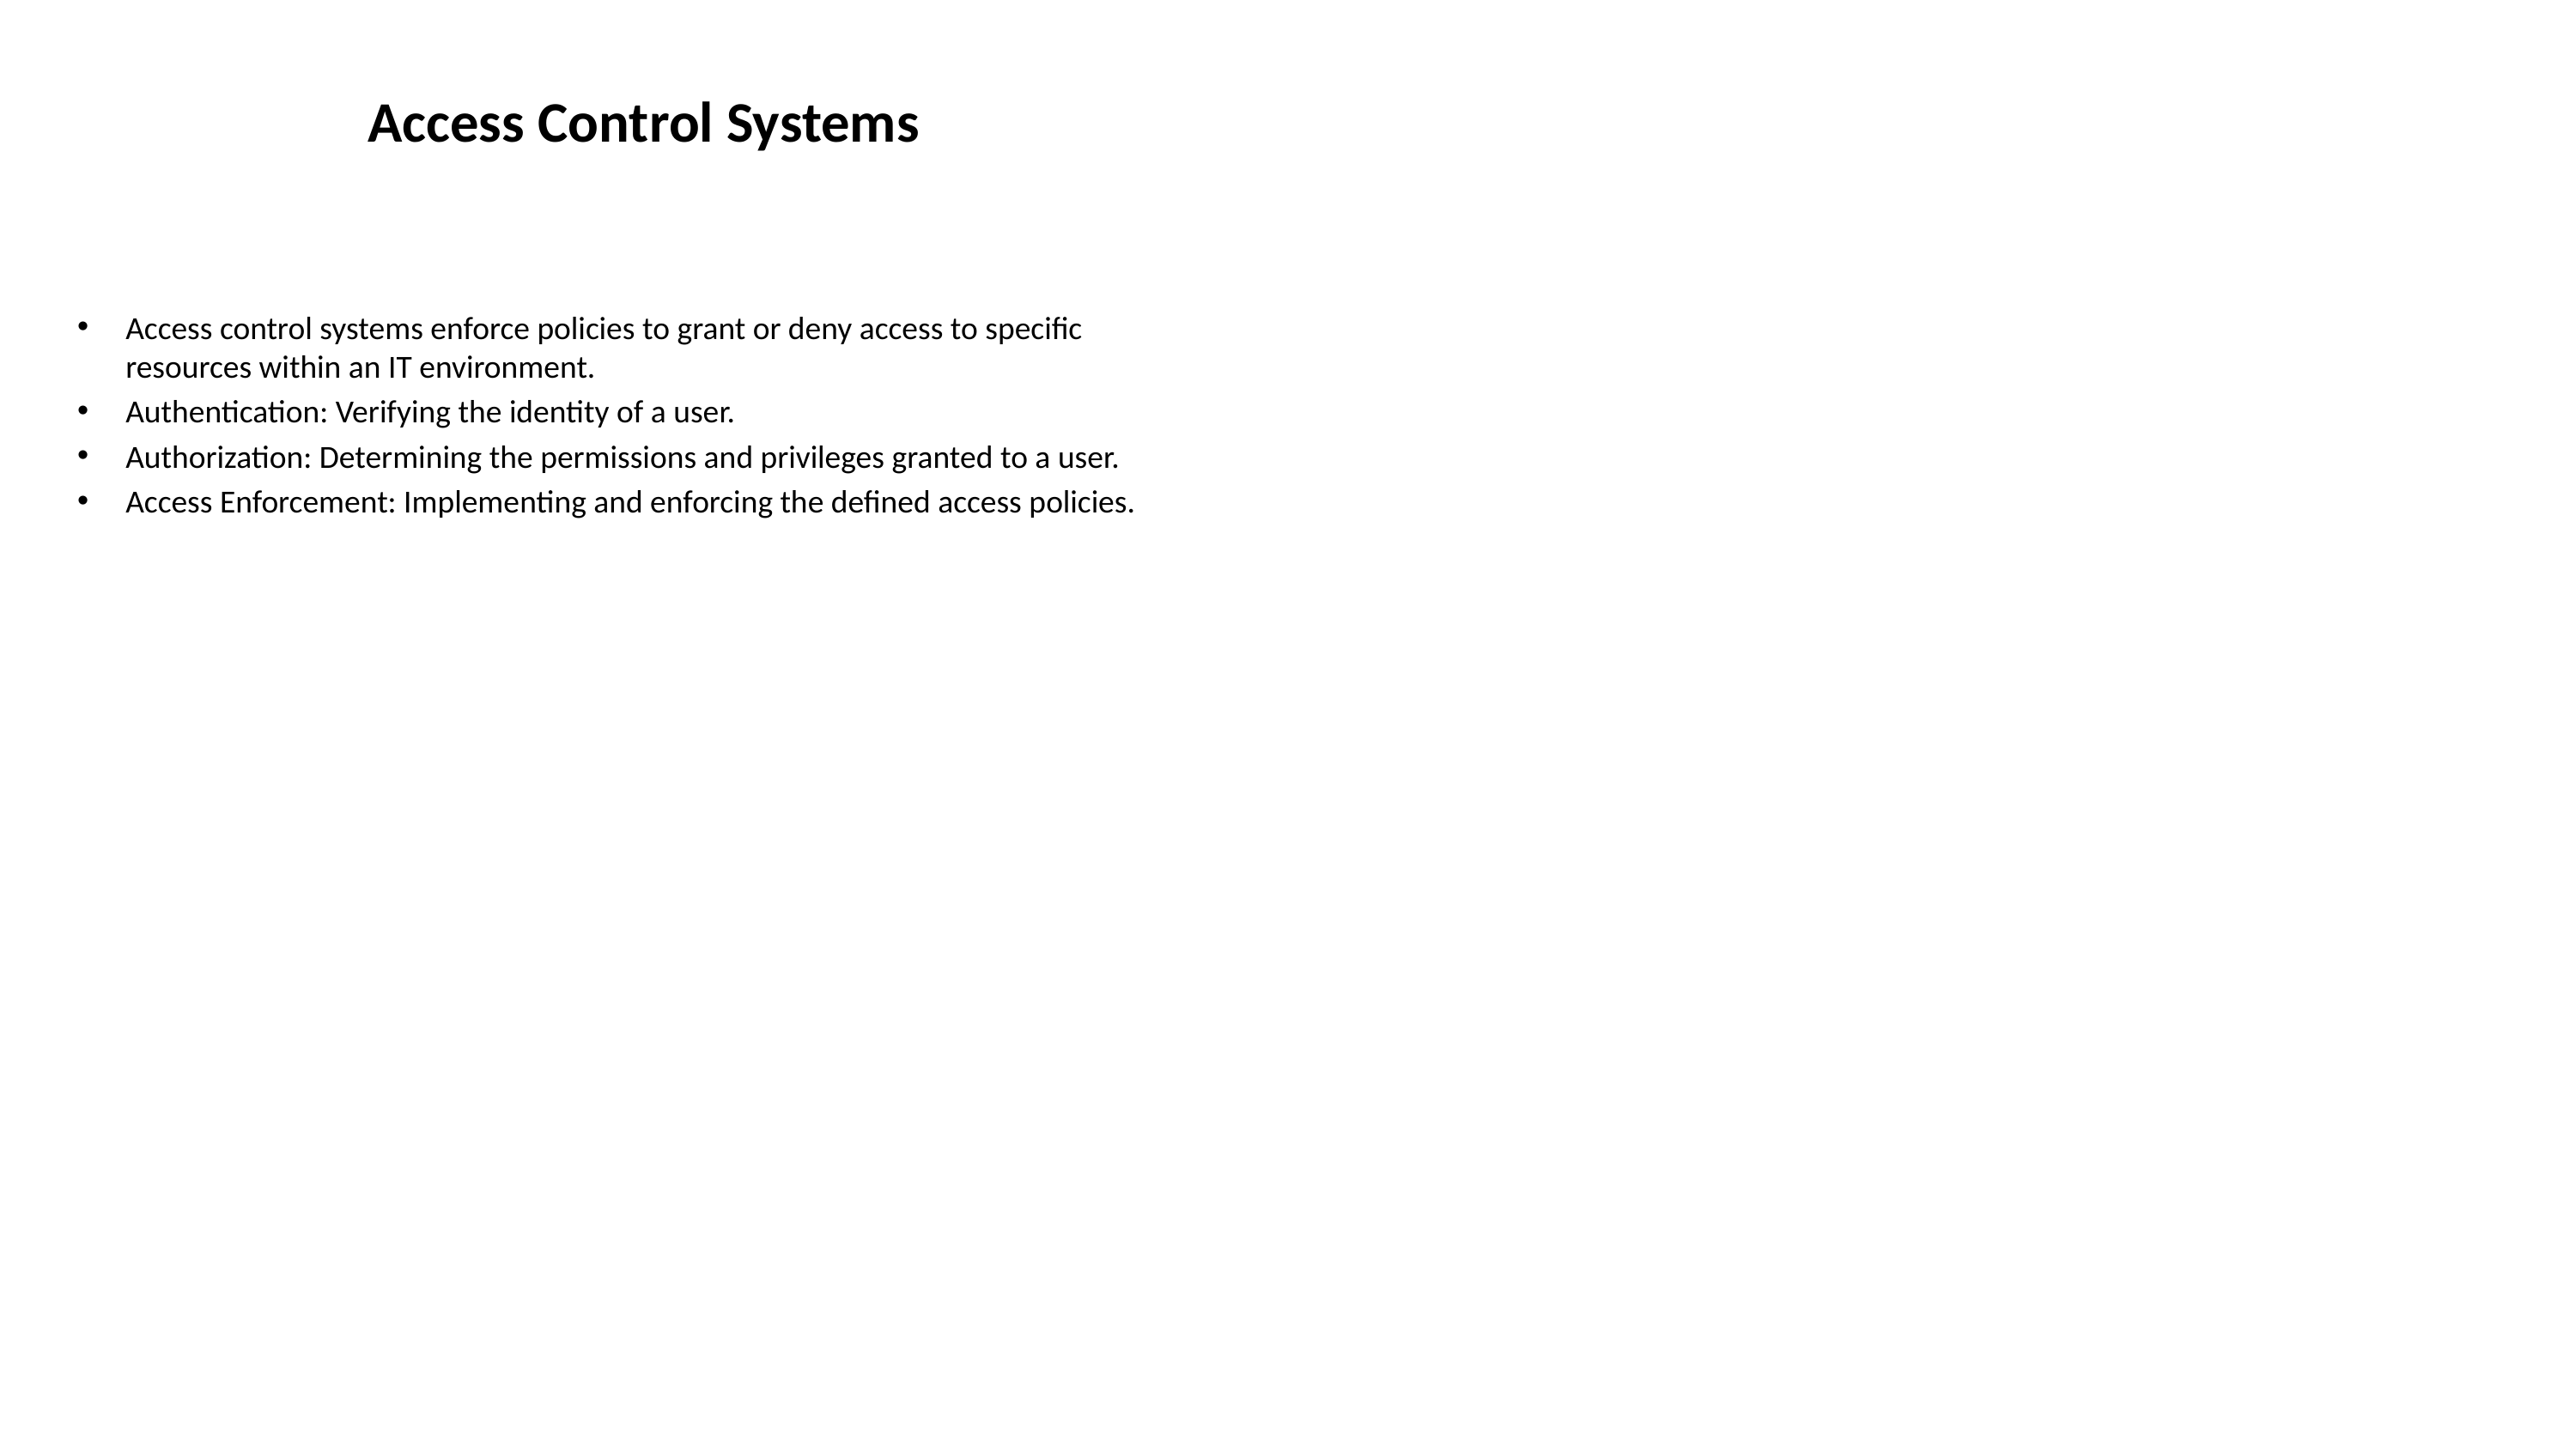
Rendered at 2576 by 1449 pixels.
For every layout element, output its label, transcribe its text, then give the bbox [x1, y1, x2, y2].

list Access control systems enforce policies to grant or deny access to specific resources within an IT environment. Authentication: Verifying the identity of a user. Authorization: Determining the permissions and privileges granted to a user. Access Enforcement: Implementing and enforcing the defined access policies. [64, 225, 1224, 863]
title Access Control Systems [64, 39, 1224, 200]
